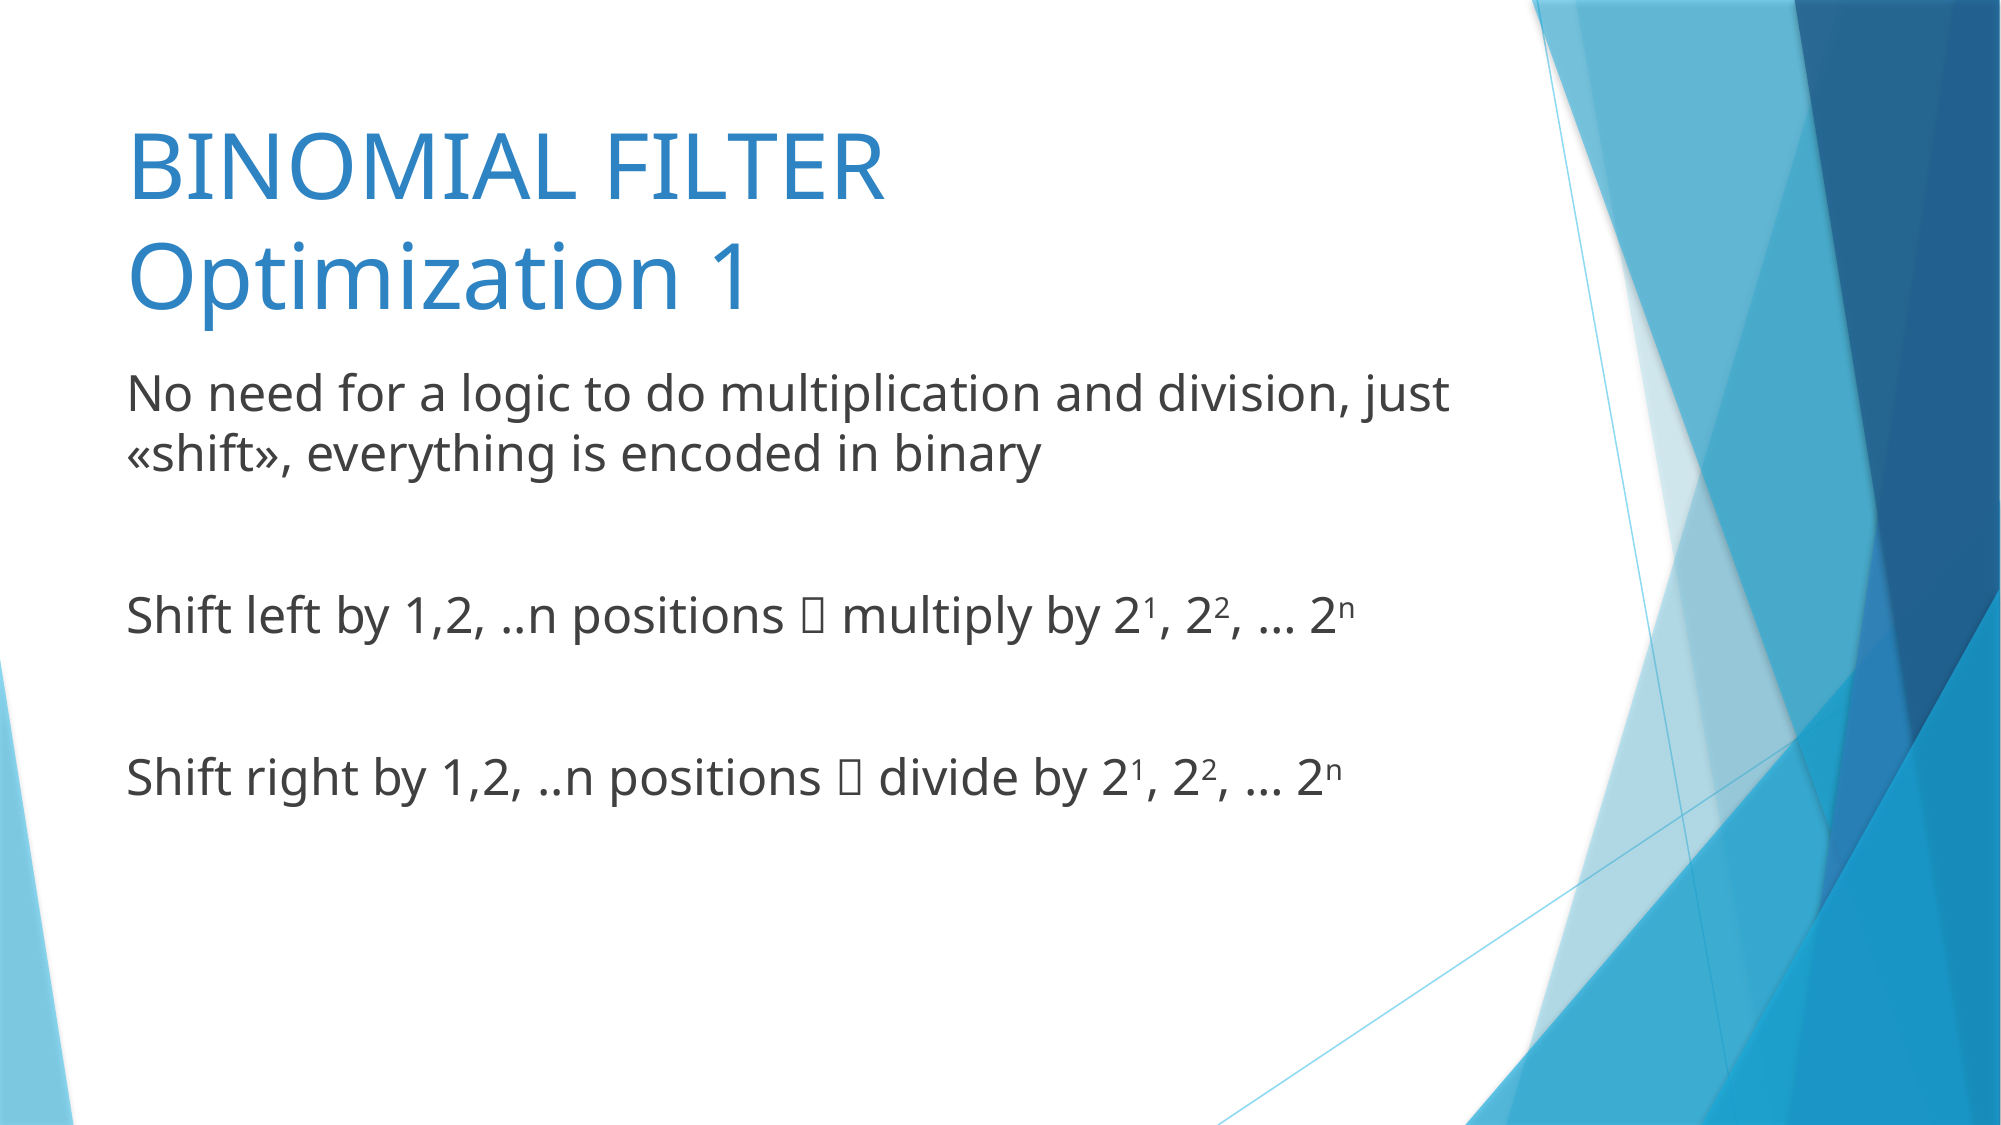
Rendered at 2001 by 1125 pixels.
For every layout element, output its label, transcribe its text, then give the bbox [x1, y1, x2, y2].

title BINOMIAL FILTER Optimization 1 [111, 99, 1522, 317]
list No need for a logic to do multiplication and division, just «shift», everything is encoded in binary Shift left by 1,2, ..n positions  multiply by 21, 22, … 2n Shift right by 1,2, ..n positions  divide by 21, 22, … 2n [111, 354, 1522, 992]
